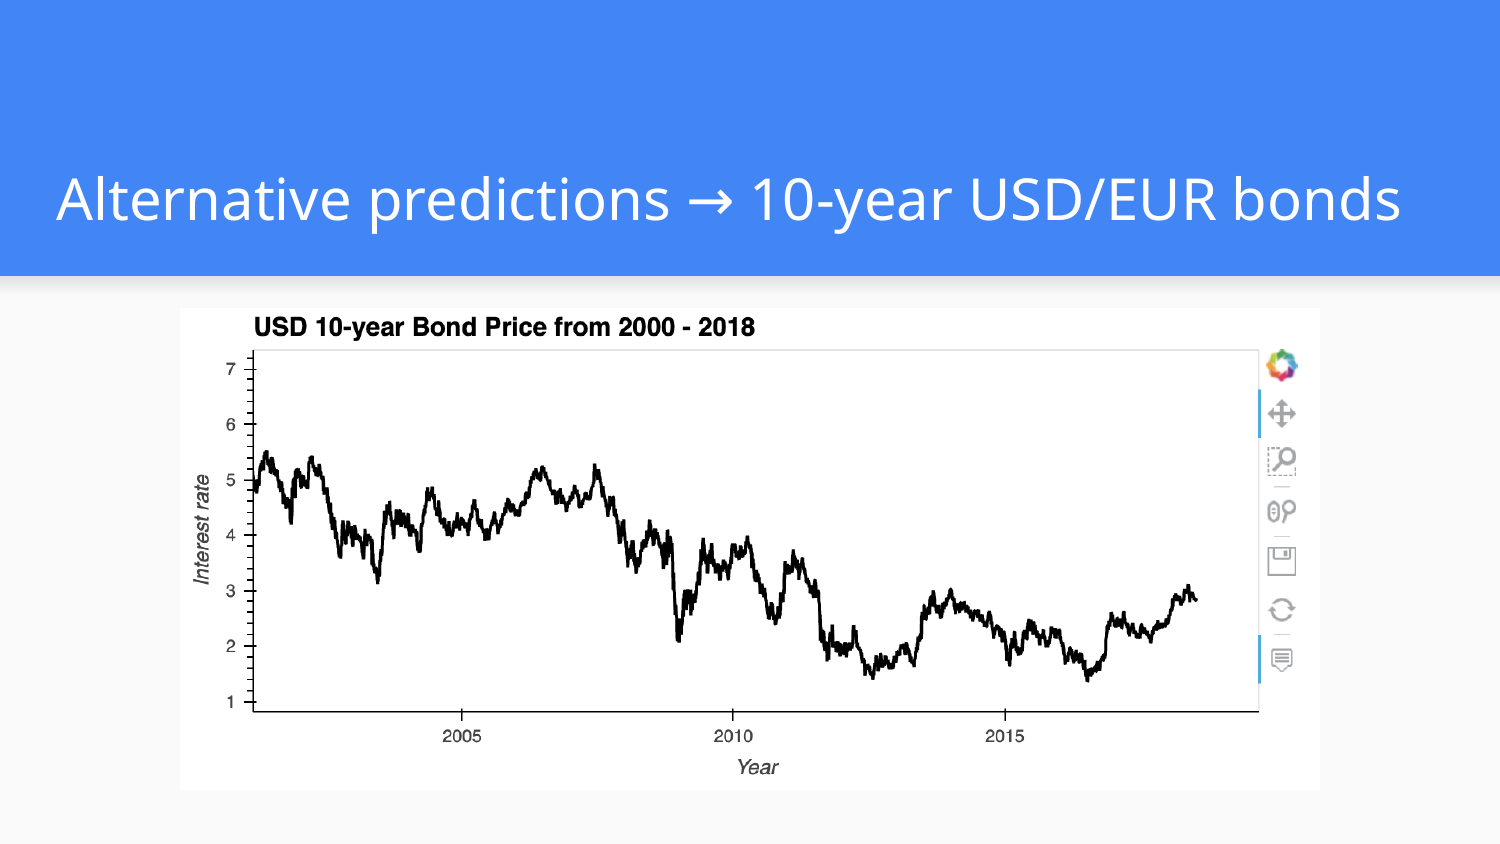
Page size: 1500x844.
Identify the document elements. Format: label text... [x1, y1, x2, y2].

title Alternative predictions → 10-year USD/EUR bonds [41, 76, 1427, 248]
picture [179, 308, 1320, 790]
